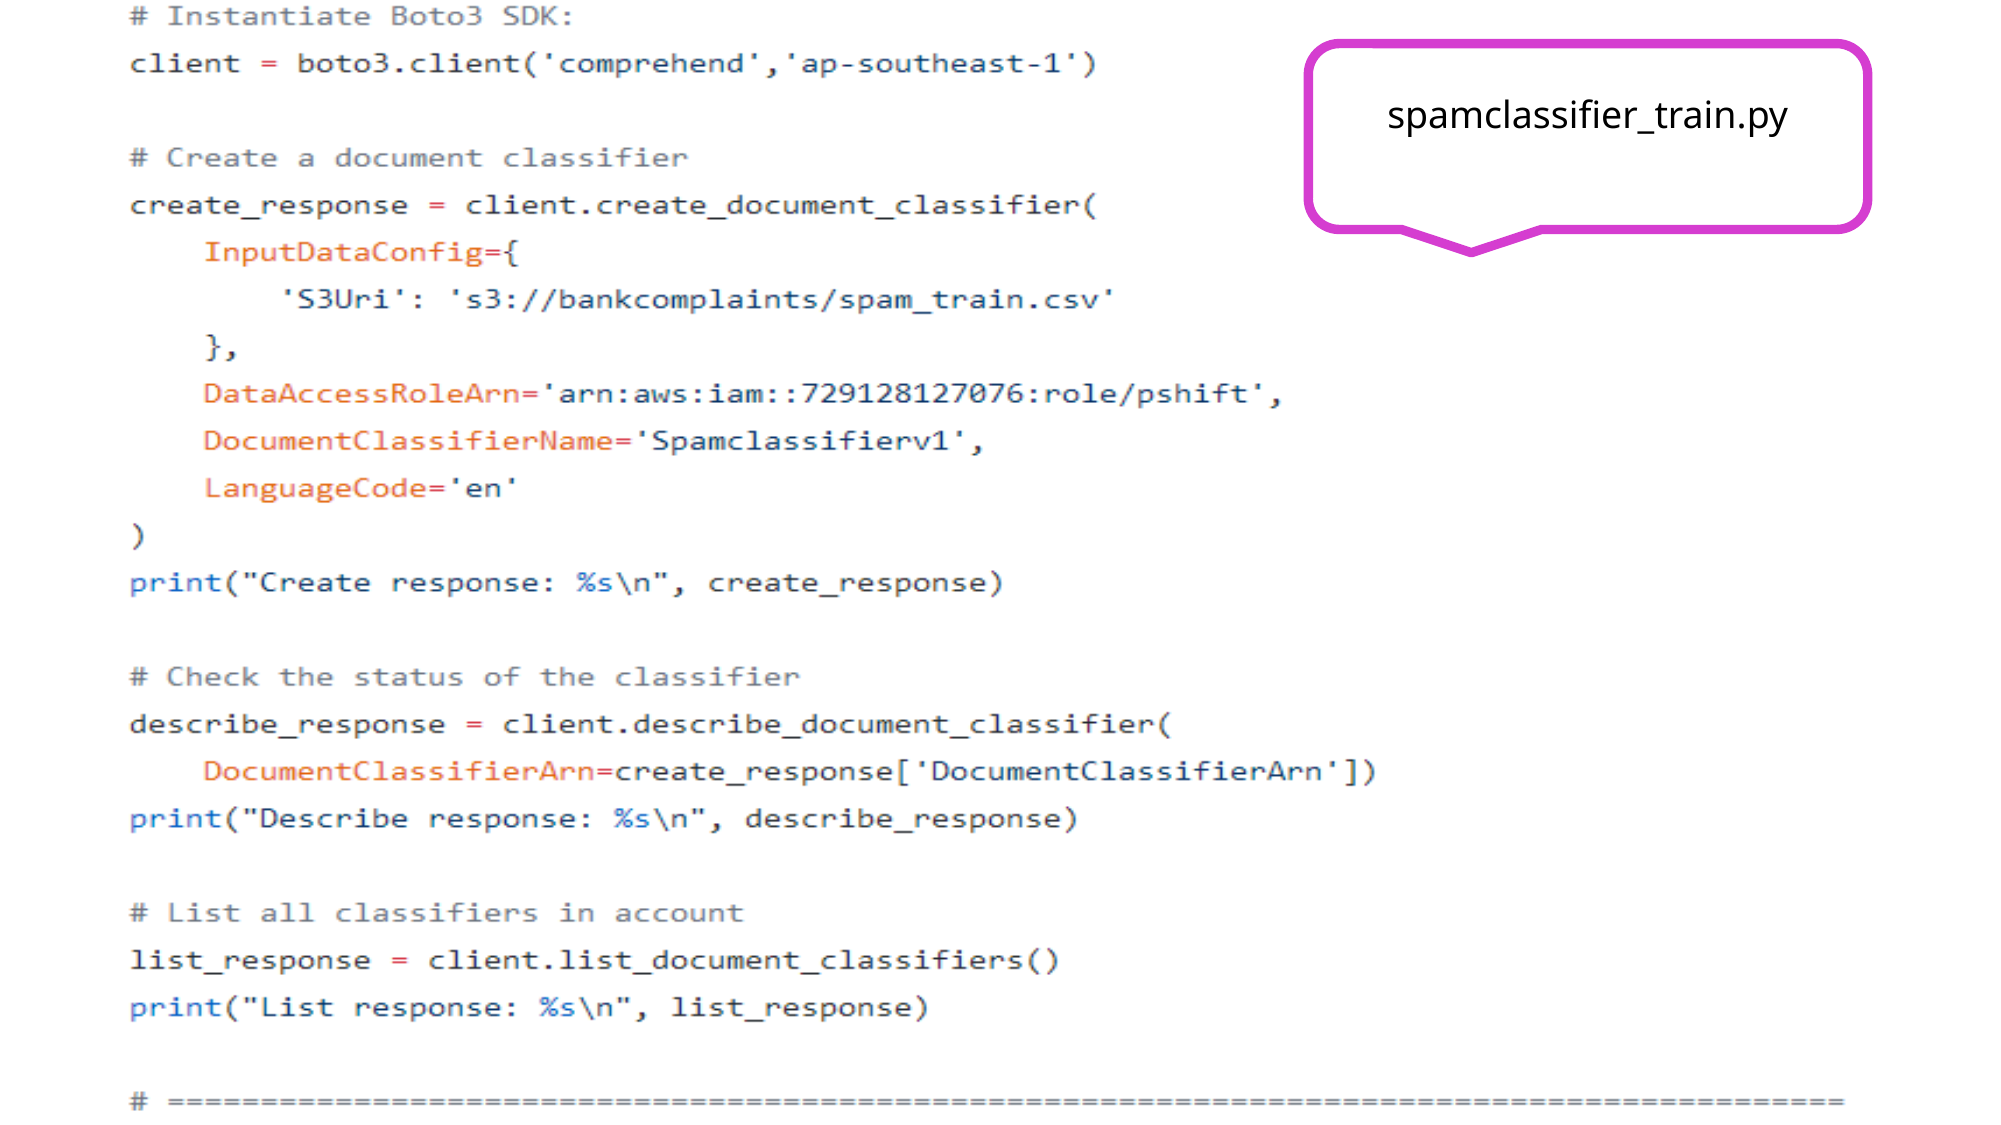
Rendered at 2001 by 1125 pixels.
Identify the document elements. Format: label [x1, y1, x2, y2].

picture [96, 0, 1877, 1125]
